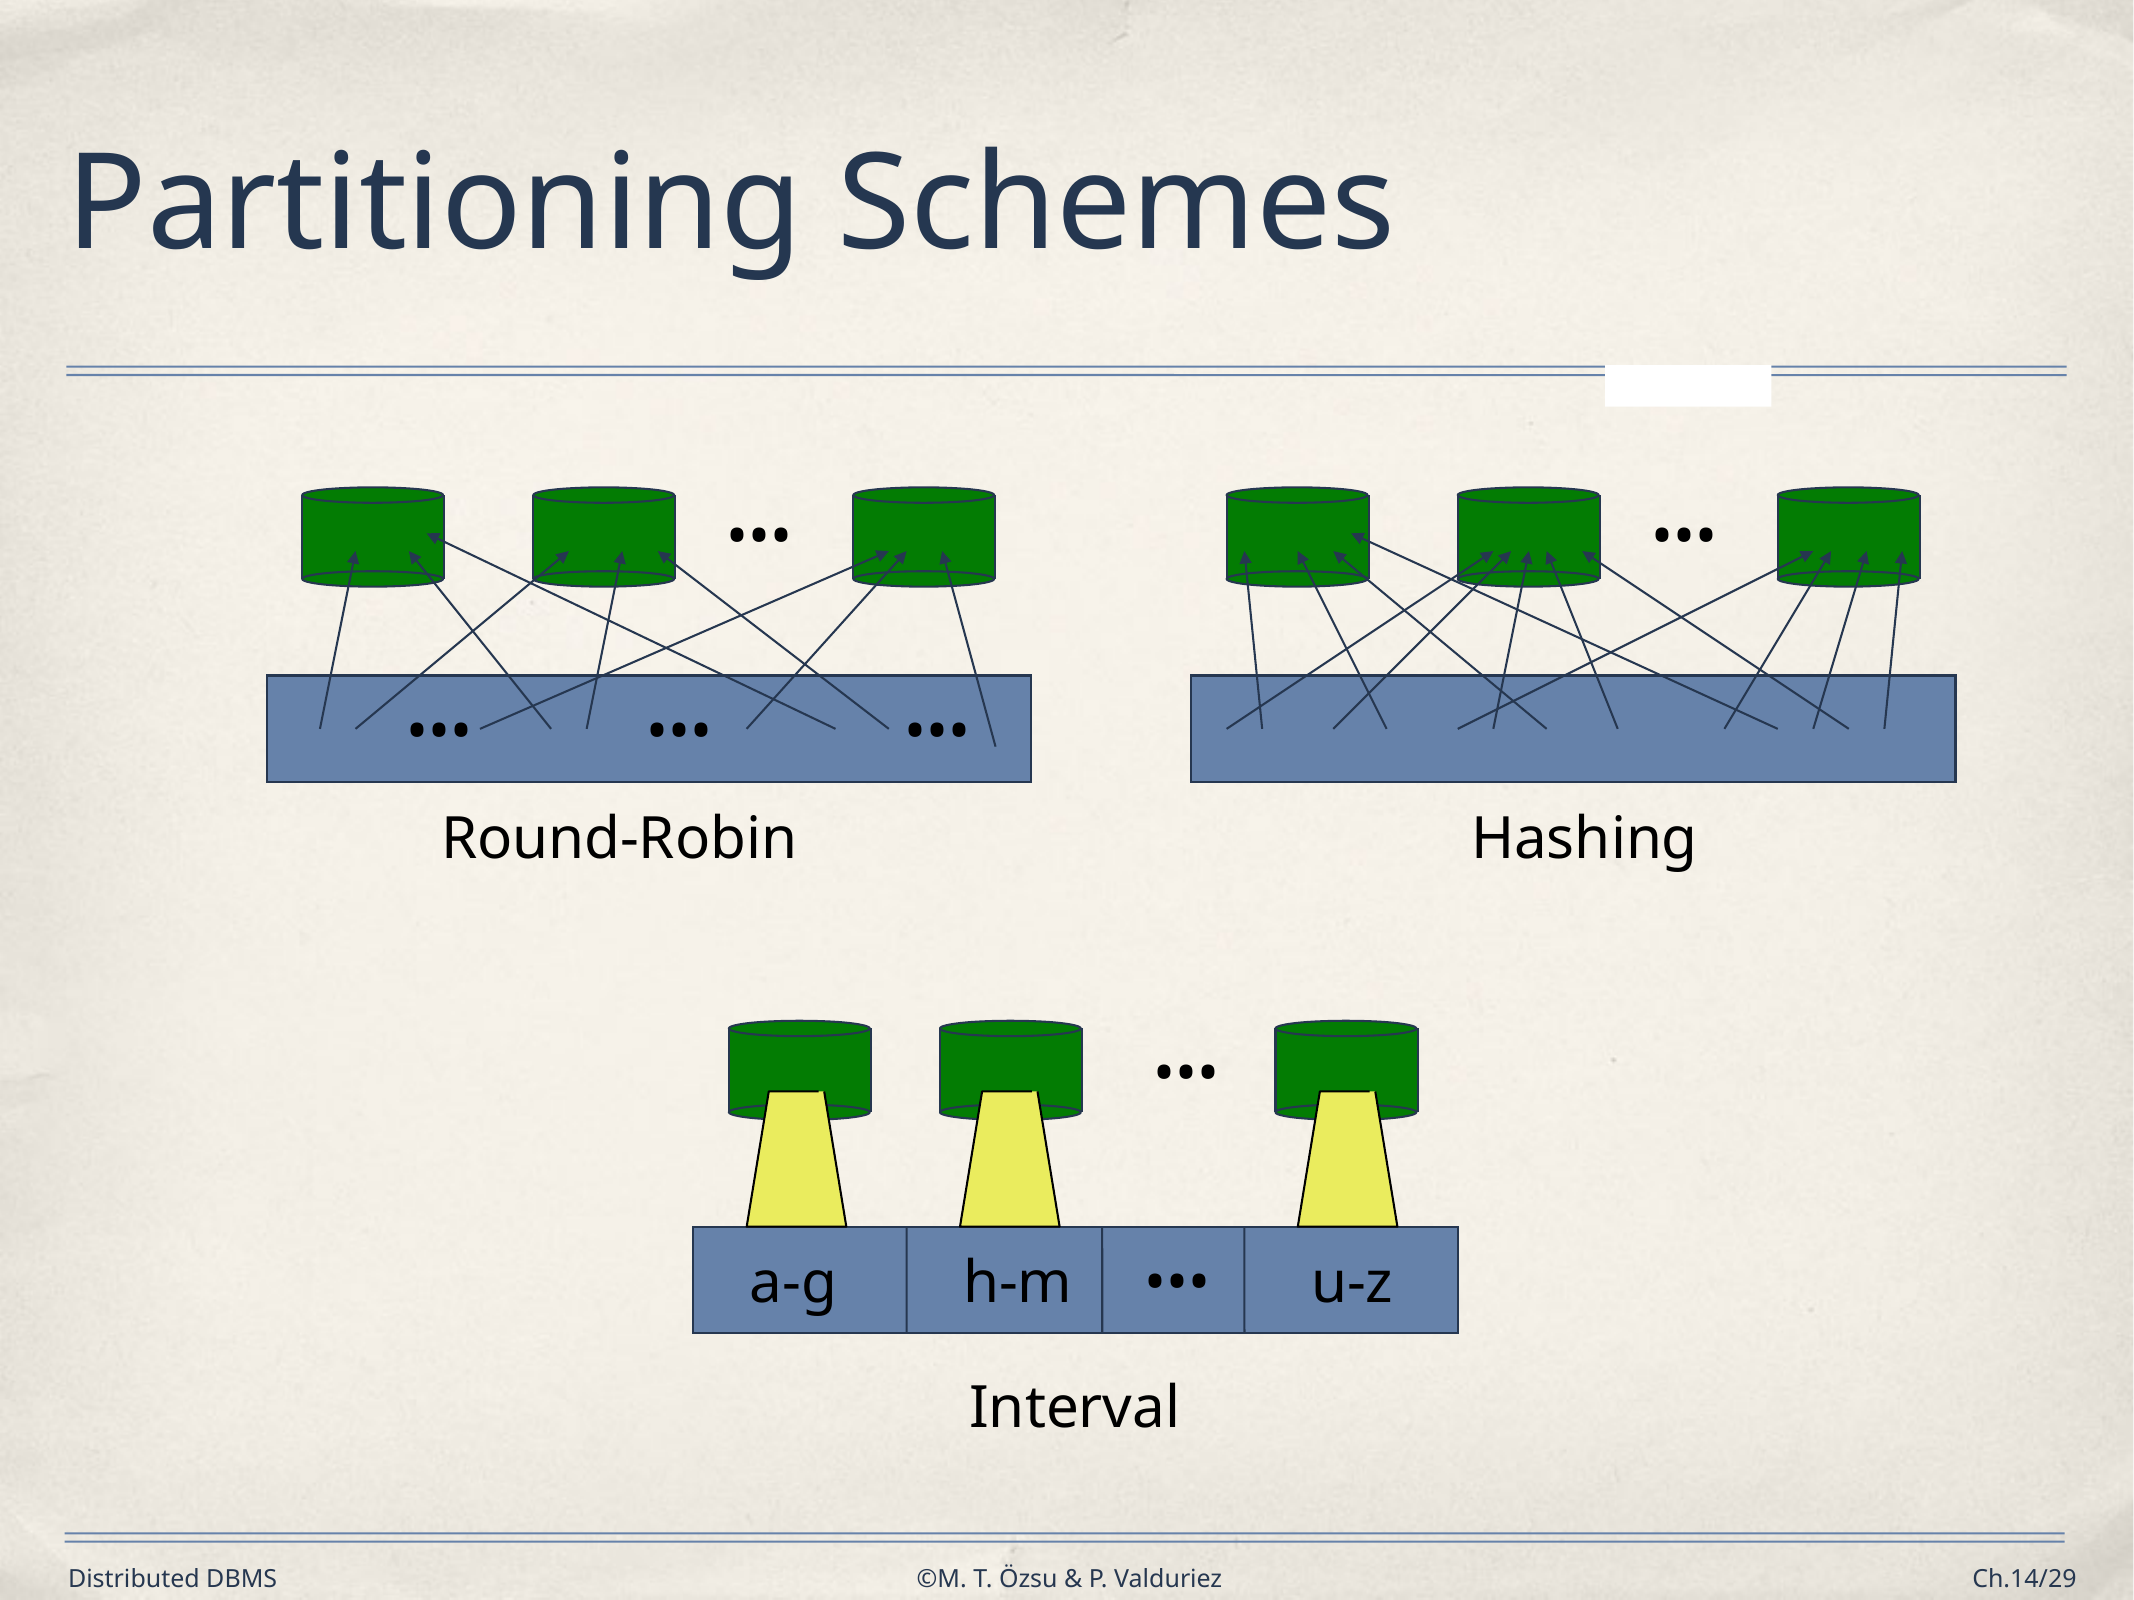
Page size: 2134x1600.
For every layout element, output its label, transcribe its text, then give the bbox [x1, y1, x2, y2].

text_box Hashing [1471, 800, 1698, 871]
text_box [266, 675, 1032, 783]
text_box ••• [1144, 1244, 1211, 1315]
text_box ••• [1651, 497, 1718, 568]
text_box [728, 1020, 872, 1121]
text_box a-g [749, 1244, 838, 1315]
text_box Interval [969, 1368, 1181, 1439]
text_box [746, 1129, 847, 1227]
text_box [960, 1129, 1060, 1227]
picture [0, 0, 2134, 1600]
text_box [1103, 1226, 1244, 1334]
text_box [939, 1020, 1083, 1121]
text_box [1275, 1020, 1418, 1121]
text_box [693, 1226, 906, 1334]
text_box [853, 487, 996, 587]
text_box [1457, 487, 1601, 587]
text_box h-m [963, 1244, 1073, 1315]
text_box [1605, 365, 1772, 407]
text_box ••• [406, 693, 473, 764]
text_box [1191, 675, 1956, 783]
title Partitioning Schemes [58, 72, 2075, 338]
text_box ••• [904, 693, 971, 764]
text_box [1226, 487, 1370, 587]
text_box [533, 487, 676, 587]
text_box ••• [646, 693, 713, 764]
text_box u-z [1310, 1244, 1394, 1315]
text_box Round-Robin [441, 800, 798, 871]
text_box [1245, 1226, 1458, 1334]
text_box [1297, 1129, 1398, 1227]
text_box ••• [726, 497, 793, 568]
text_box [907, 1226, 1102, 1334]
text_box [301, 487, 445, 587]
text_box ••• [1153, 1034, 1220, 1105]
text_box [1777, 487, 1921, 587]
